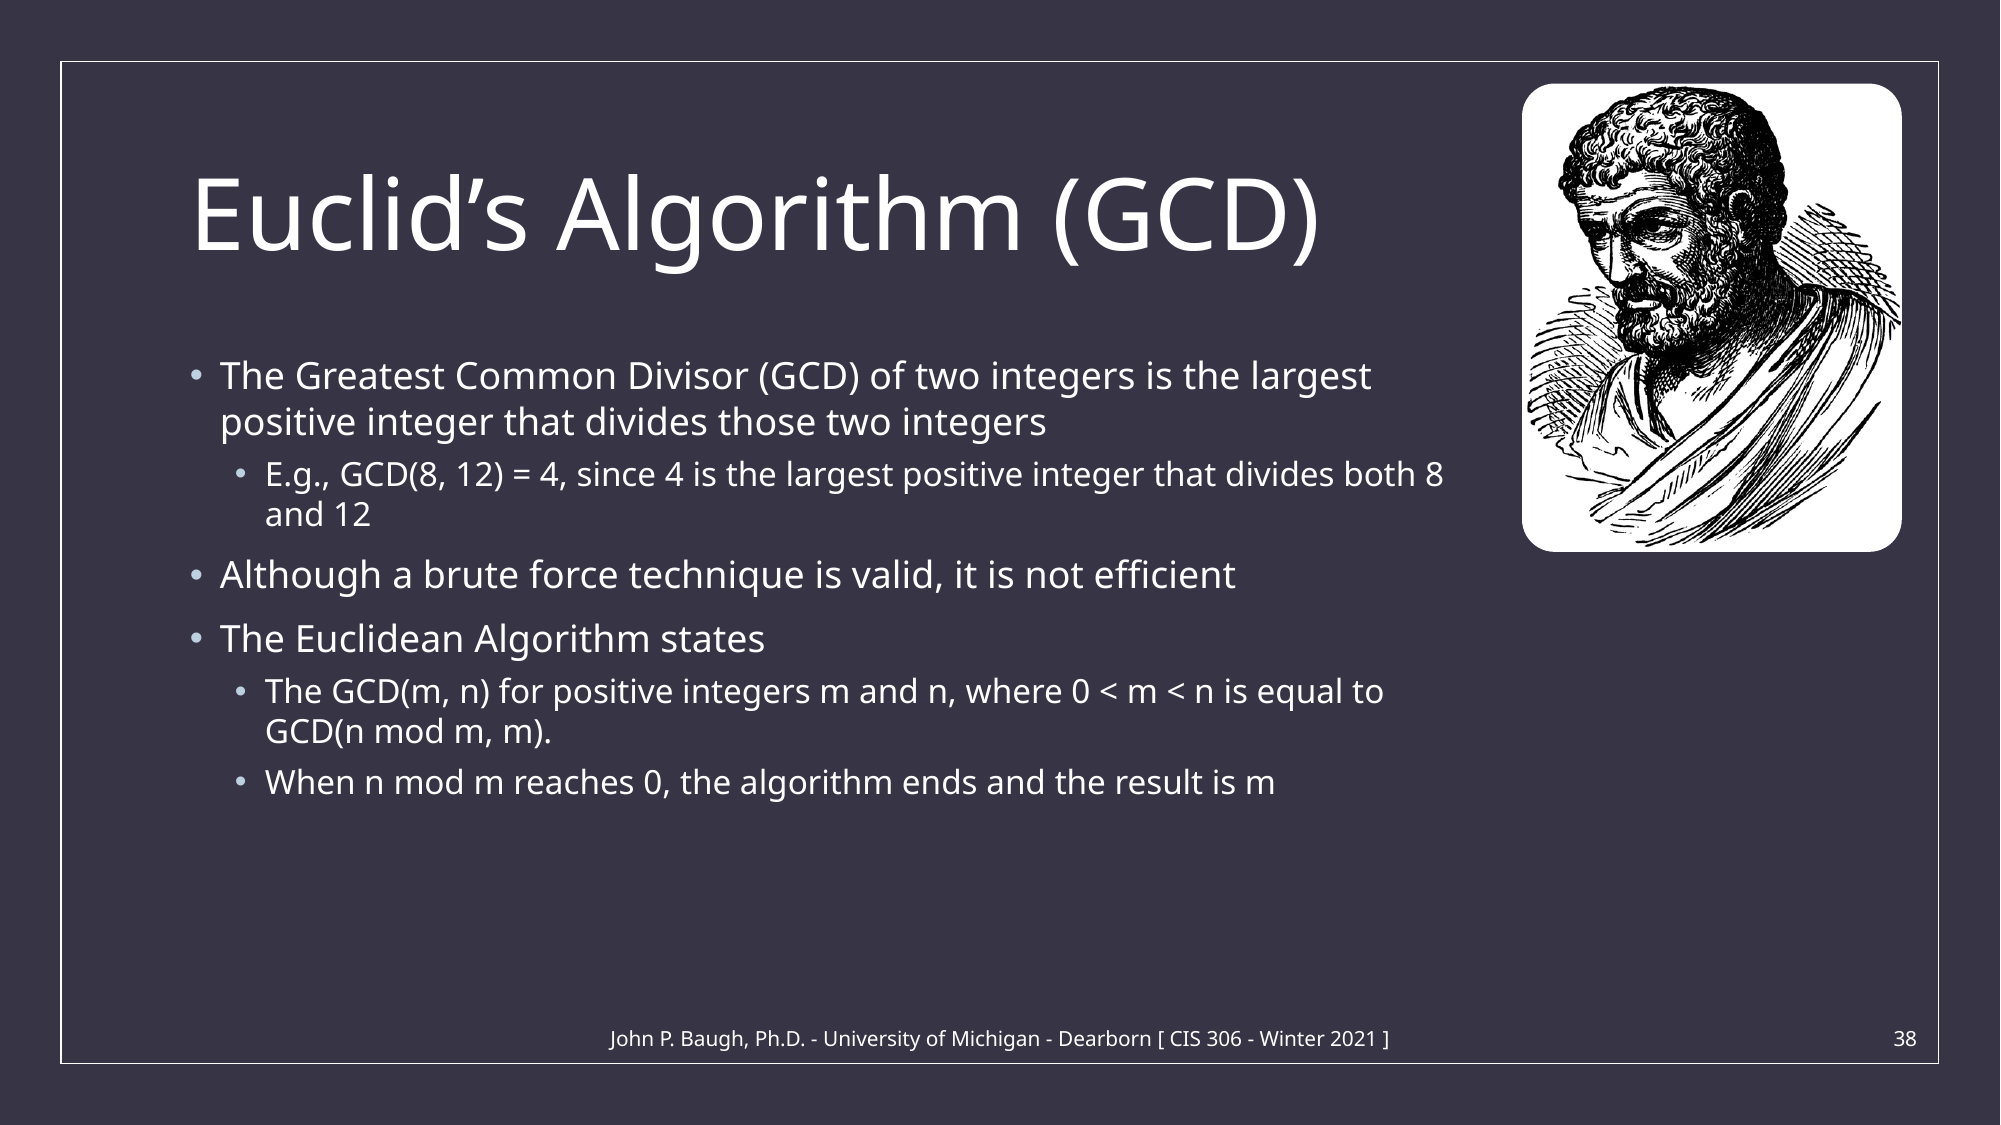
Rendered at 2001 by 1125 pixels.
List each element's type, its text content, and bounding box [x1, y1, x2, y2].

list The Greatest Common Divisor (GCD) of two integers is the largest positive integer that divides those two integers E.g., GCD(8, 12) = 4, since 4 is the largest positive integer that divides both 8 and 12 Although a brute force technique is valid, it is not efficient The Euclidean Algorithm states The GCD(m, n) for positive integers m and n, where 0 < m < n is equal to GCD(n mod m, m). When n mod m reaches 0, the algorithm ends and the result is m [174, 345, 1507, 990]
title Euclid’s Algorithm (GCD) [174, 105, 1516, 331]
slide_number 38 [1692, 1019, 1932, 1062]
footer John P. Baugh, Ph.D. - University of Michigan - Dearborn [ CIS 306 - Winter 2021 ] [572, 1019, 1428, 1062]
picture [1521, 83, 1902, 552]
